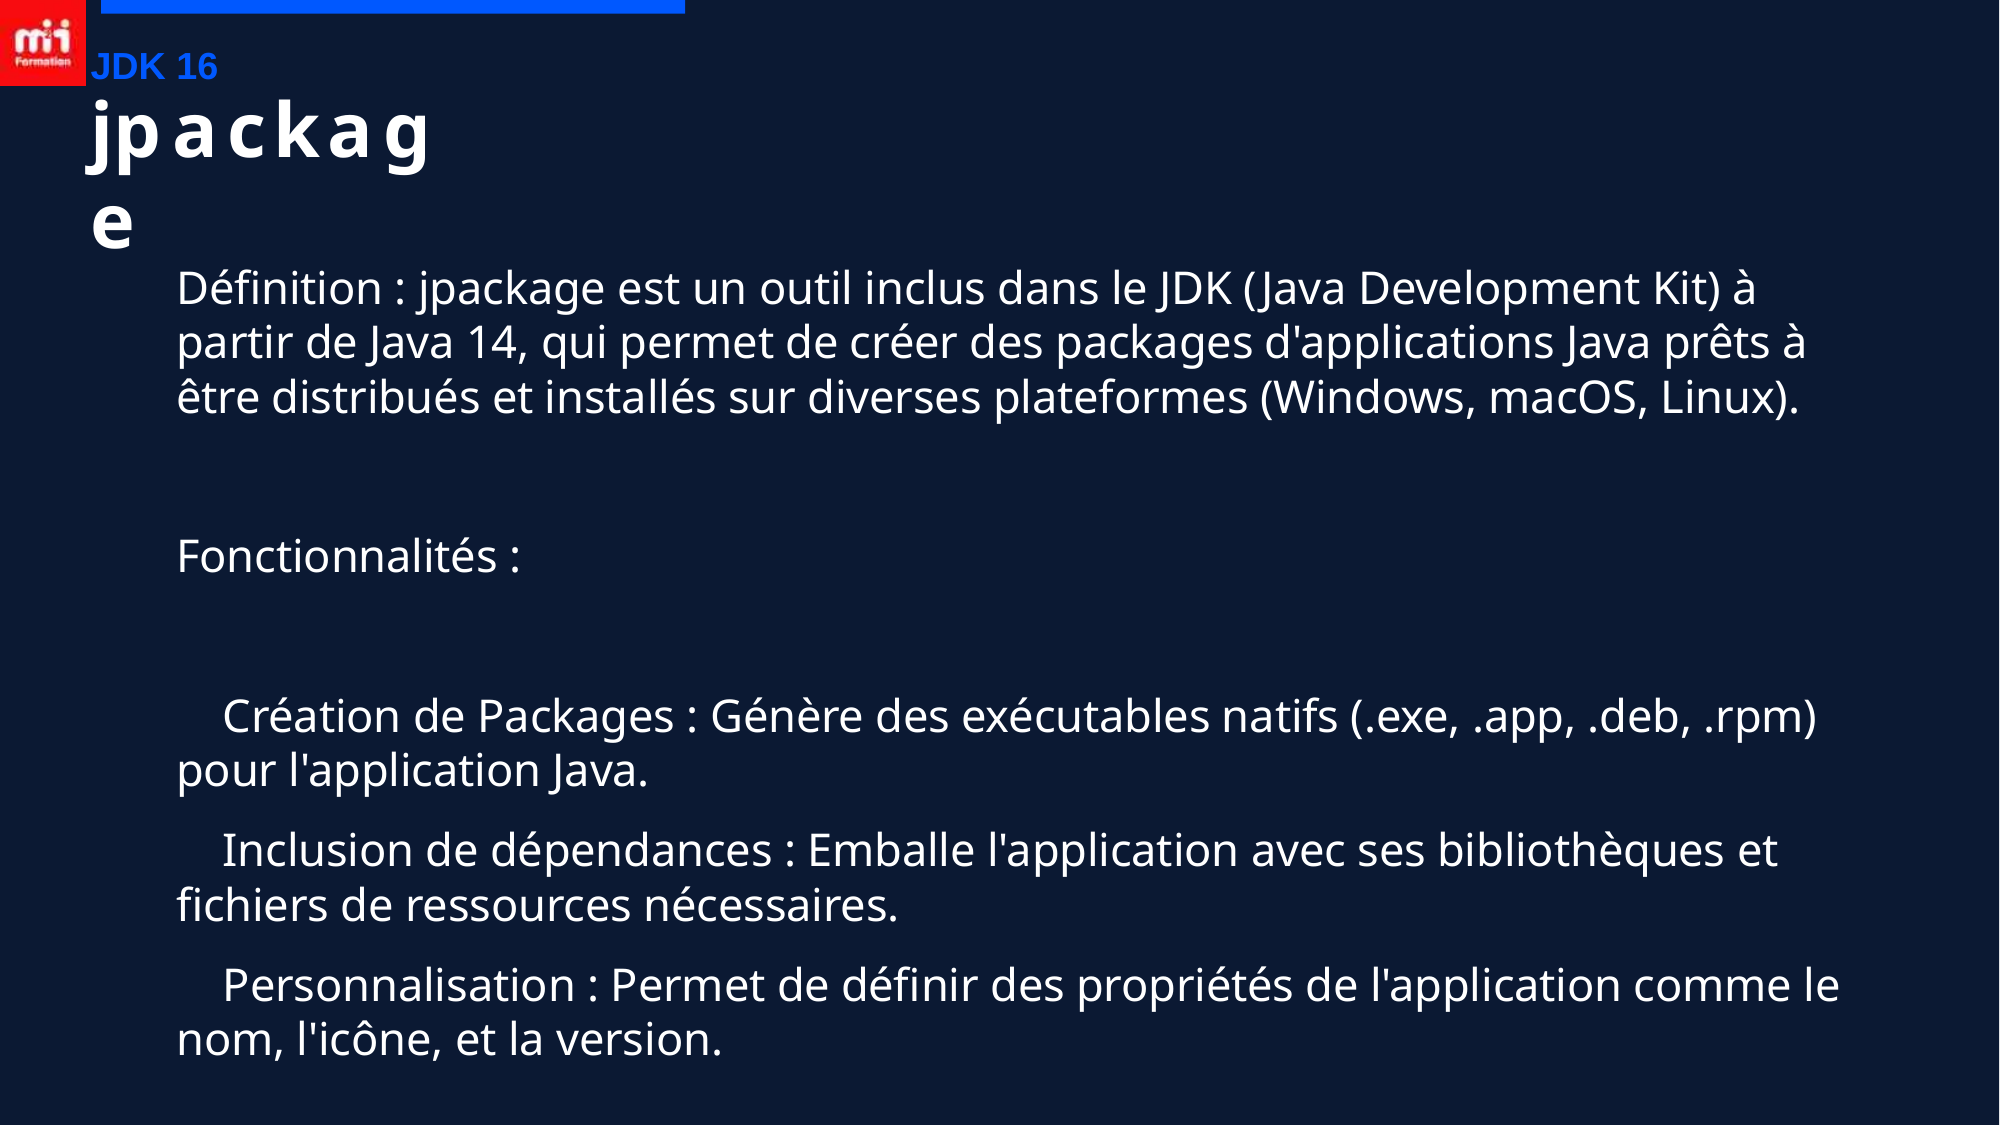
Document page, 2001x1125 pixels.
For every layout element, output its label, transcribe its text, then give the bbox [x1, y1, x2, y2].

title jpackage [88, 79, 476, 270]
text_box Définition : jpackage est un outil inclus dans le JDK (Java Development Kit) à partir de Java 14, qui permet de créer des packages d'applications Java prêts à être distribués et installés sur diverses plateformes (Windows, macOS, Linux). Fonctionnalités : Création de Packages : Génère des exécutables natifs (.exe, .app, .deb, .rpm) pour l'application Java. Inclusion de dépendances : Emballe l'application avec ses bibliothèques et fichiers de ressources nécessaires. Personnalisation : Permet de définir des propriétés de l'application comme le nom, l'icône, et la version. [173, 233, 1876, 1065]
text_box JDK 16 [88, 39, 222, 79]
picture [0, 0, 86, 86]
